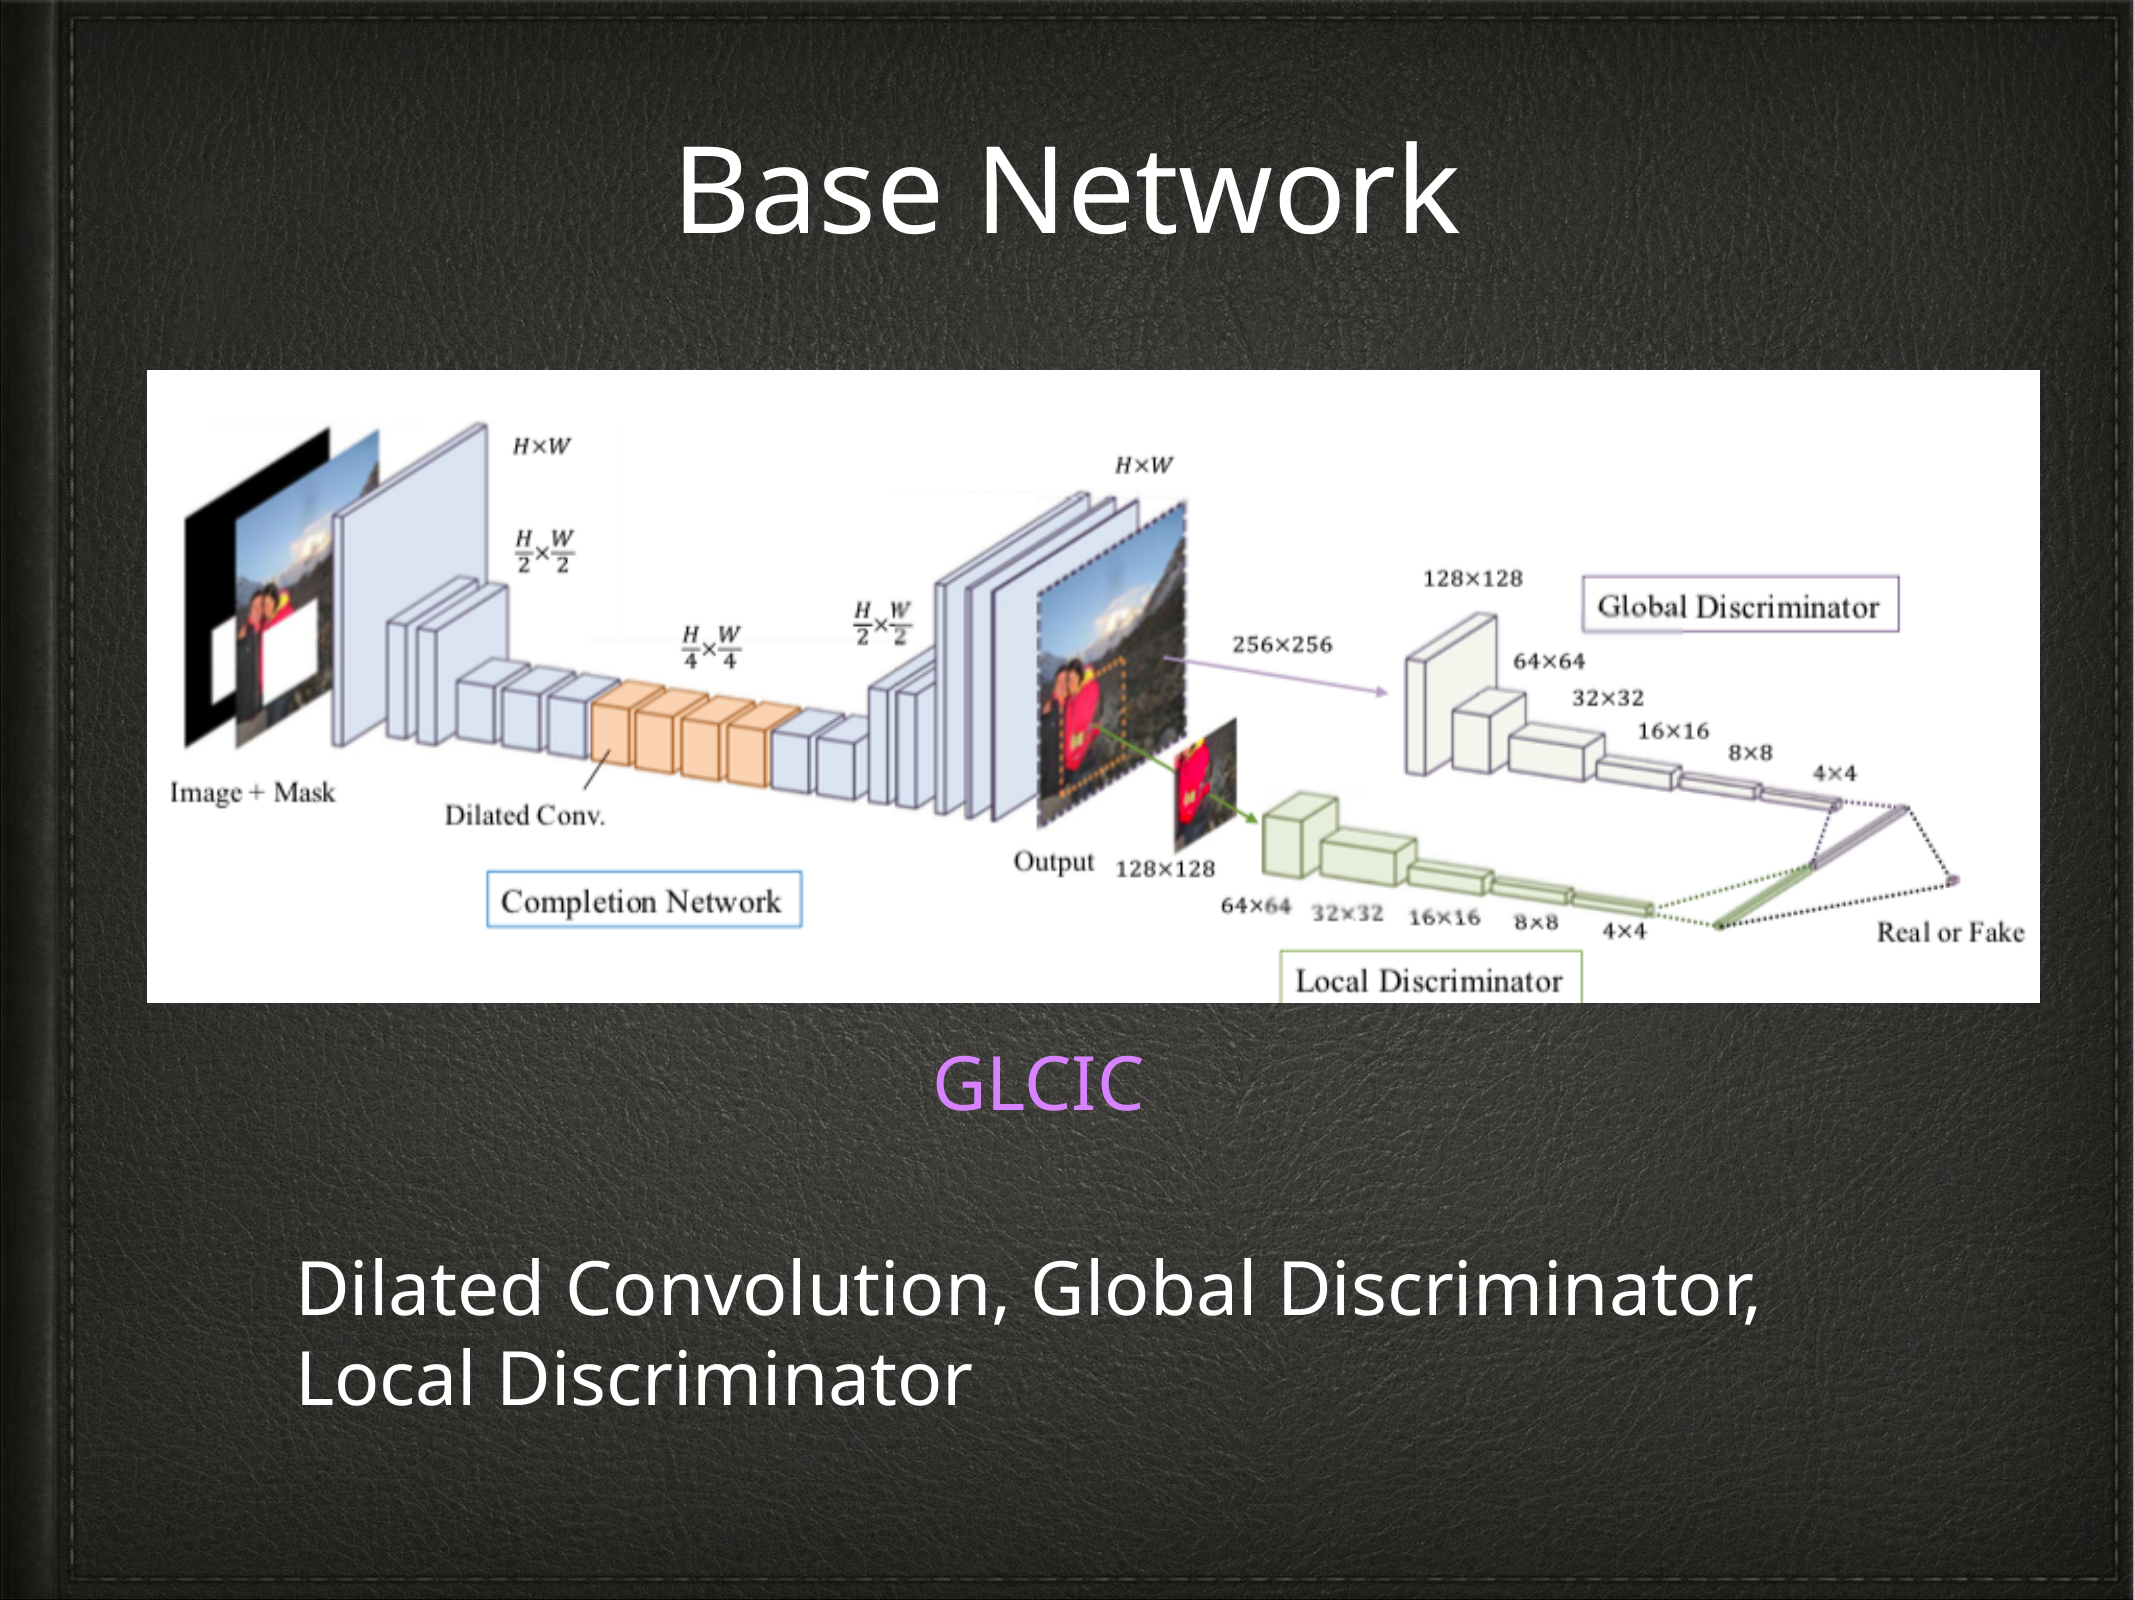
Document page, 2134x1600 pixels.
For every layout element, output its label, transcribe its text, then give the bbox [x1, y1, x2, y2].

picture [0, 0, 2134, 1600]
text_box GLCIC [924, 1027, 1154, 1134]
text_box Base Network [149, 39, 1984, 332]
text_box Dilated Convolution, Global Discriminator, Local Discriminator [287, 1232, 1791, 1429]
